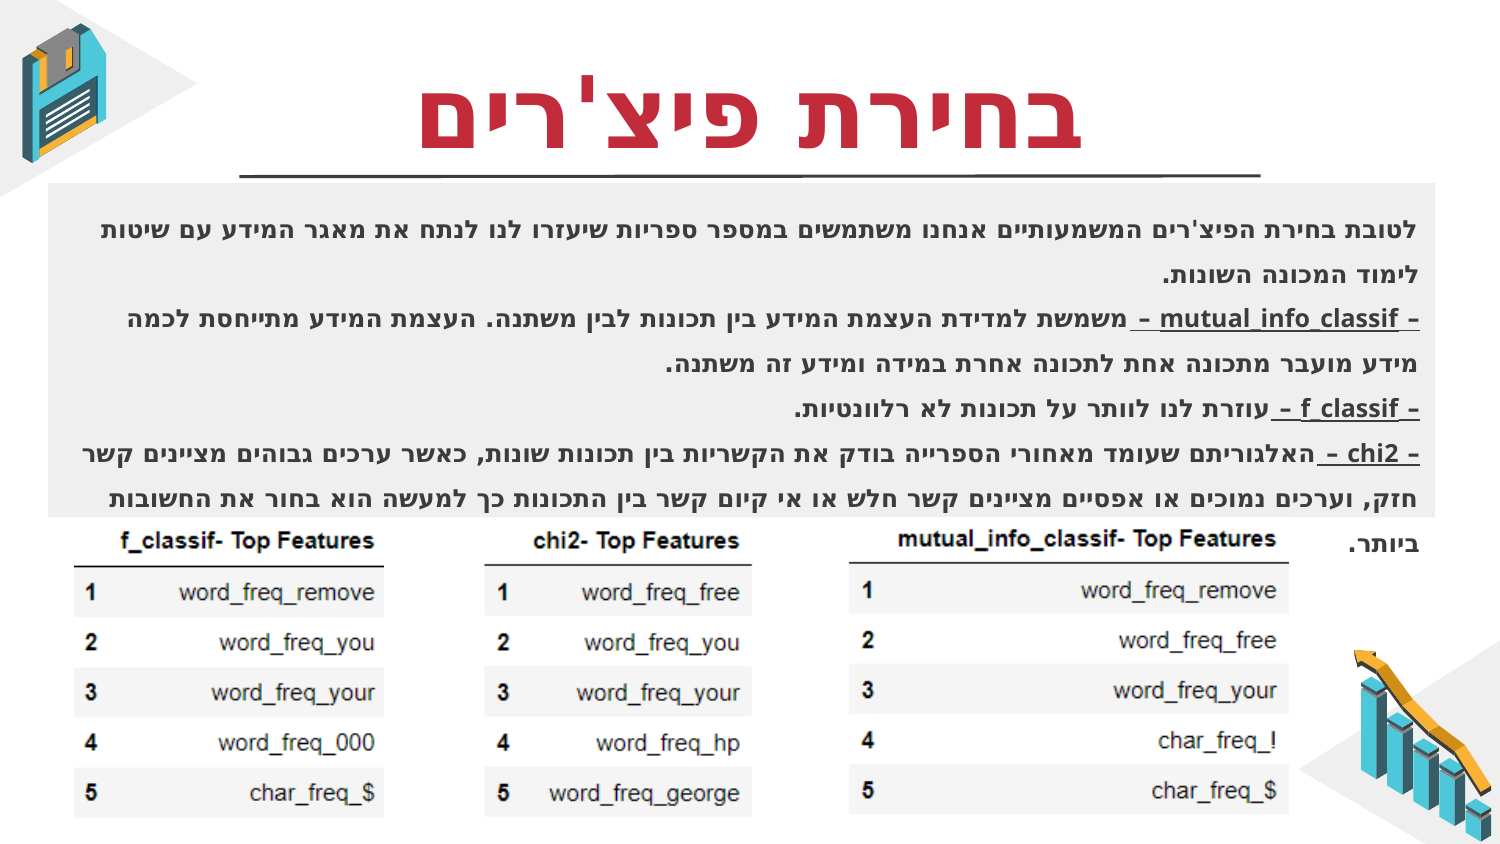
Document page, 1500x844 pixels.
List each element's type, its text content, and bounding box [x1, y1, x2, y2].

picture [828, 517, 1289, 820]
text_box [22, 23, 107, 164]
text_box לטובת בחירת הפיצ'רים המשמעותיים אנחנו משתמשים במספר ספריות שיעזרו לנו לנתח את מאגר המידע עם שיטות לימוד המכונה השונות. – mutual_info_classif – משמשת למדידת העצמת המידע בין תכונות לבין משתנה. העצמת המידע מתייחסת לכמה מידע מועבר מתכונה אחת לתכונה אחרת במידה ומידע זה משתנה. – f_classif – עוזרת לנו לוותר על תכונות לא רלוונטיות. – chi2 – האלגוריתם שעומד מאחורי הספרייה בודק את הקשריות בין תכונות שונות, כאשר ערכים גבוהים מציינים קשר חזק, וערכים נמוכים או אפסיים מציינים קשר חלש או אי קיום קשר בין התכונות כך למעשה הוא בחור את החשובות ביותר. [48, 183, 1435, 518]
picture [74, 519, 385, 827]
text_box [1354, 649, 1492, 842]
title בחירת פיצ'רים [117, 33, 1382, 128]
picture [479, 519, 761, 828]
